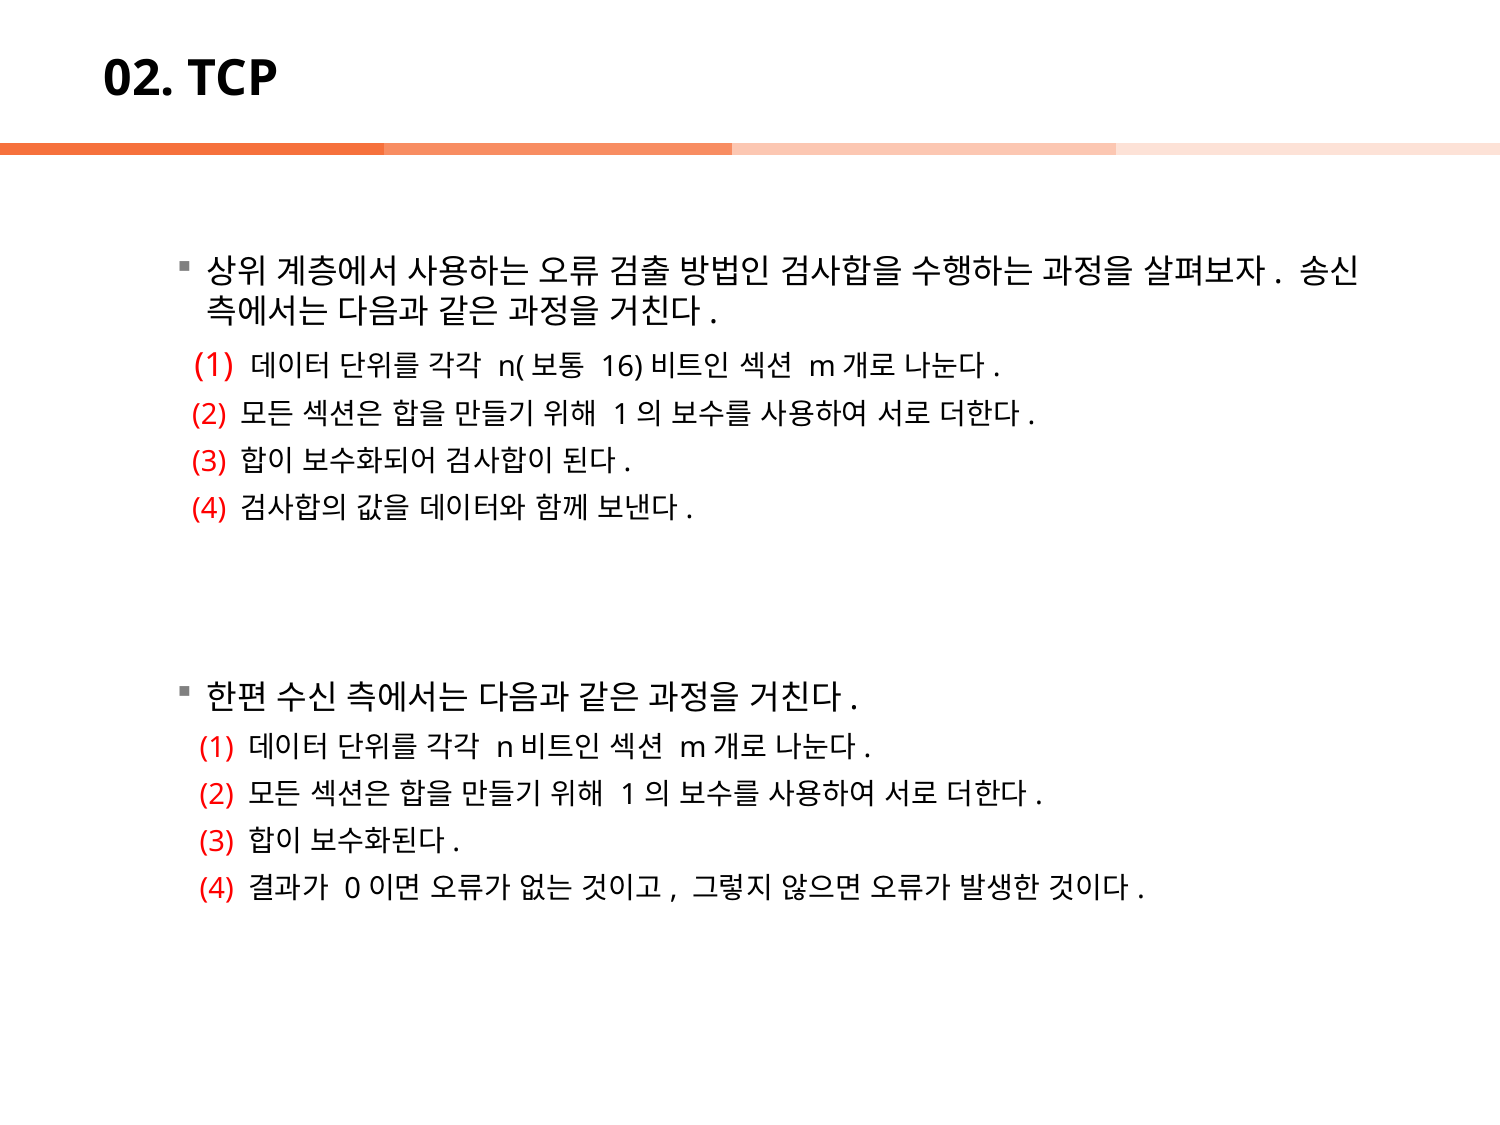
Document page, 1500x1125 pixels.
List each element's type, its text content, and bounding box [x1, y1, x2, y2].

title 02. TCP [88, 30, 1330, 121]
list 상위 계층에서 사용하는 오류 검출 방법인 검사합을 수행하는 과정을 살펴보자. 송신 측에서는 다음과 같은 과정을 거친다. (1) 데이터 단위를 각각 n(보통 16)비트인 섹션 m개로 나눈다. (2) 모든 섹션은 합을 만들기 위해 1의 보수를 사용하여 서로 더한다. (3) 합이 보수화되어 검사합이 된다. (4) 검사합의 값을 데이터와 함께 보낸다. 한편 수신 측에서는 다음과 같은 과정을 거친다. (1) 데이터 단위를 각각 n비트인 섹션 m개로 나눈다. (2) 모든 섹션은 합을 만들기 위해 1의 보수를 사용하여 서로 더한다. (3) 합이 보수화된다. (4) 결과가 0이면 오류가 없는 것이고, 그렇지 않으면 오류가 발생한 것이다. [88, 196, 1436, 1083]
